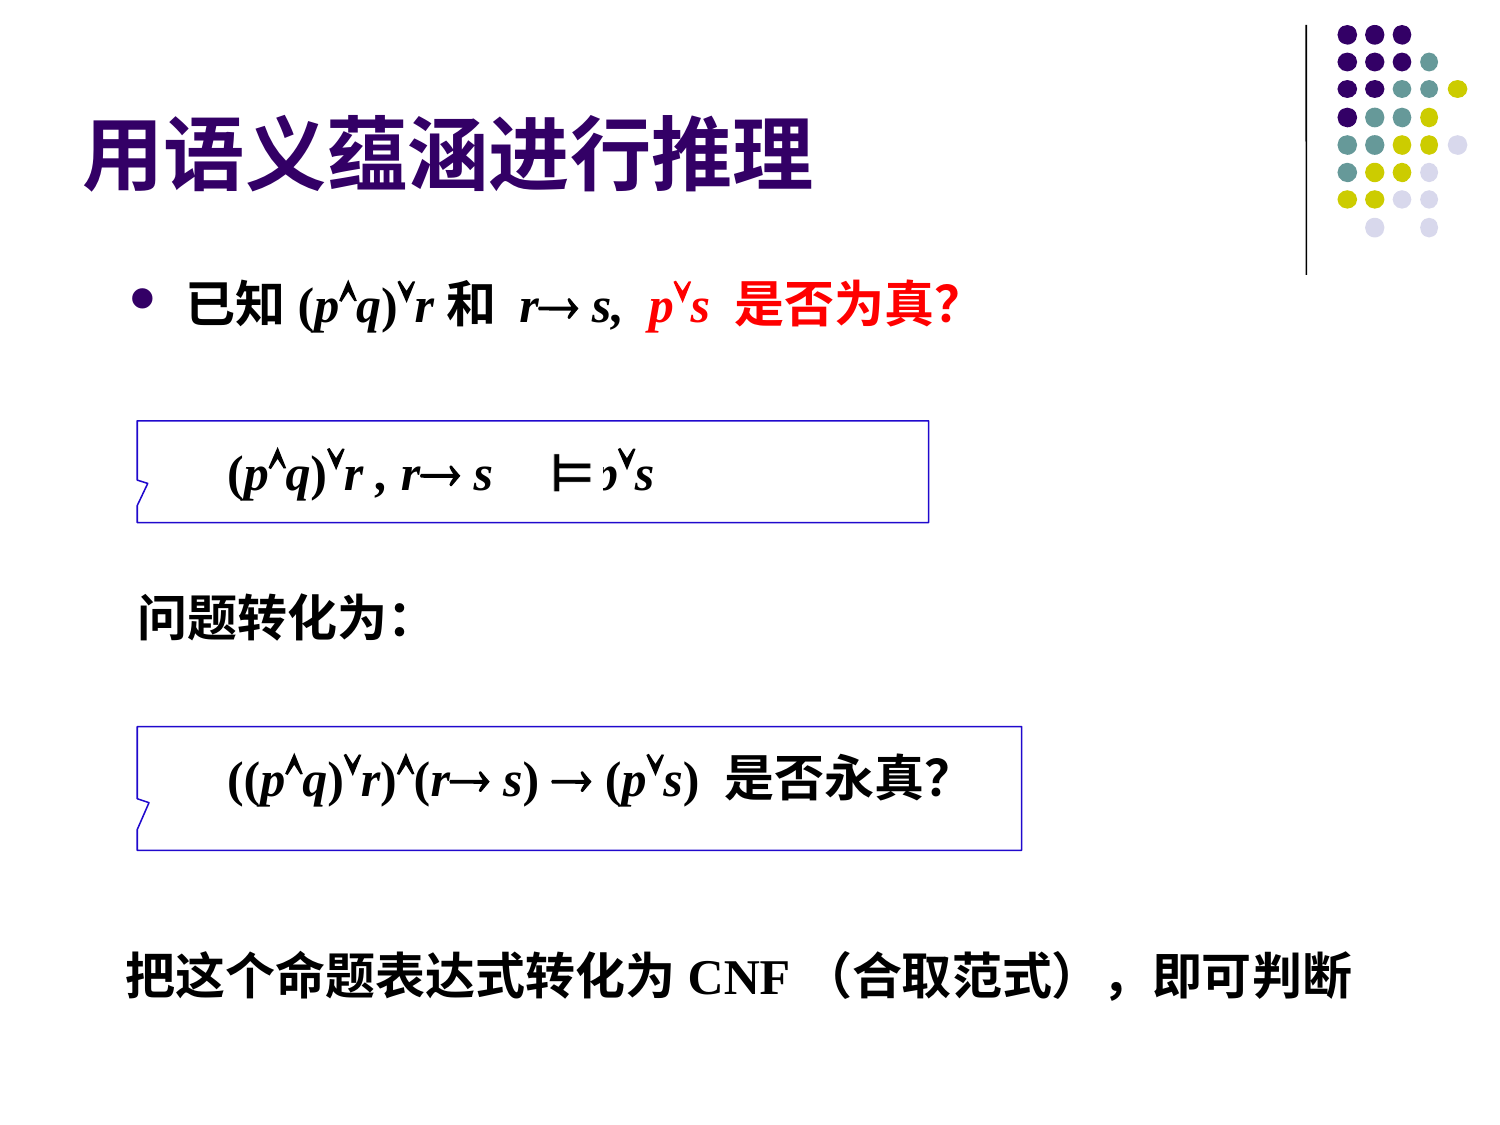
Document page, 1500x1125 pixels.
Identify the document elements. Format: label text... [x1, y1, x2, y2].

text_box 问题转化为： [47, 566, 933, 691]
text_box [136, 420, 929, 523]
title 用语义蕴涵进行推理 [67, 83, 1485, 209]
text_box 已知(pq)r和 r s, ps 是否为真？ [114, 259, 1497, 385]
text_box 把这个命题表达式转化为CNF（合取范式），即可判断 [35, 924, 1365, 1049]
text_box ((pq)r)(r s)  (ps) 是否永真？ [137, 726, 1022, 851]
